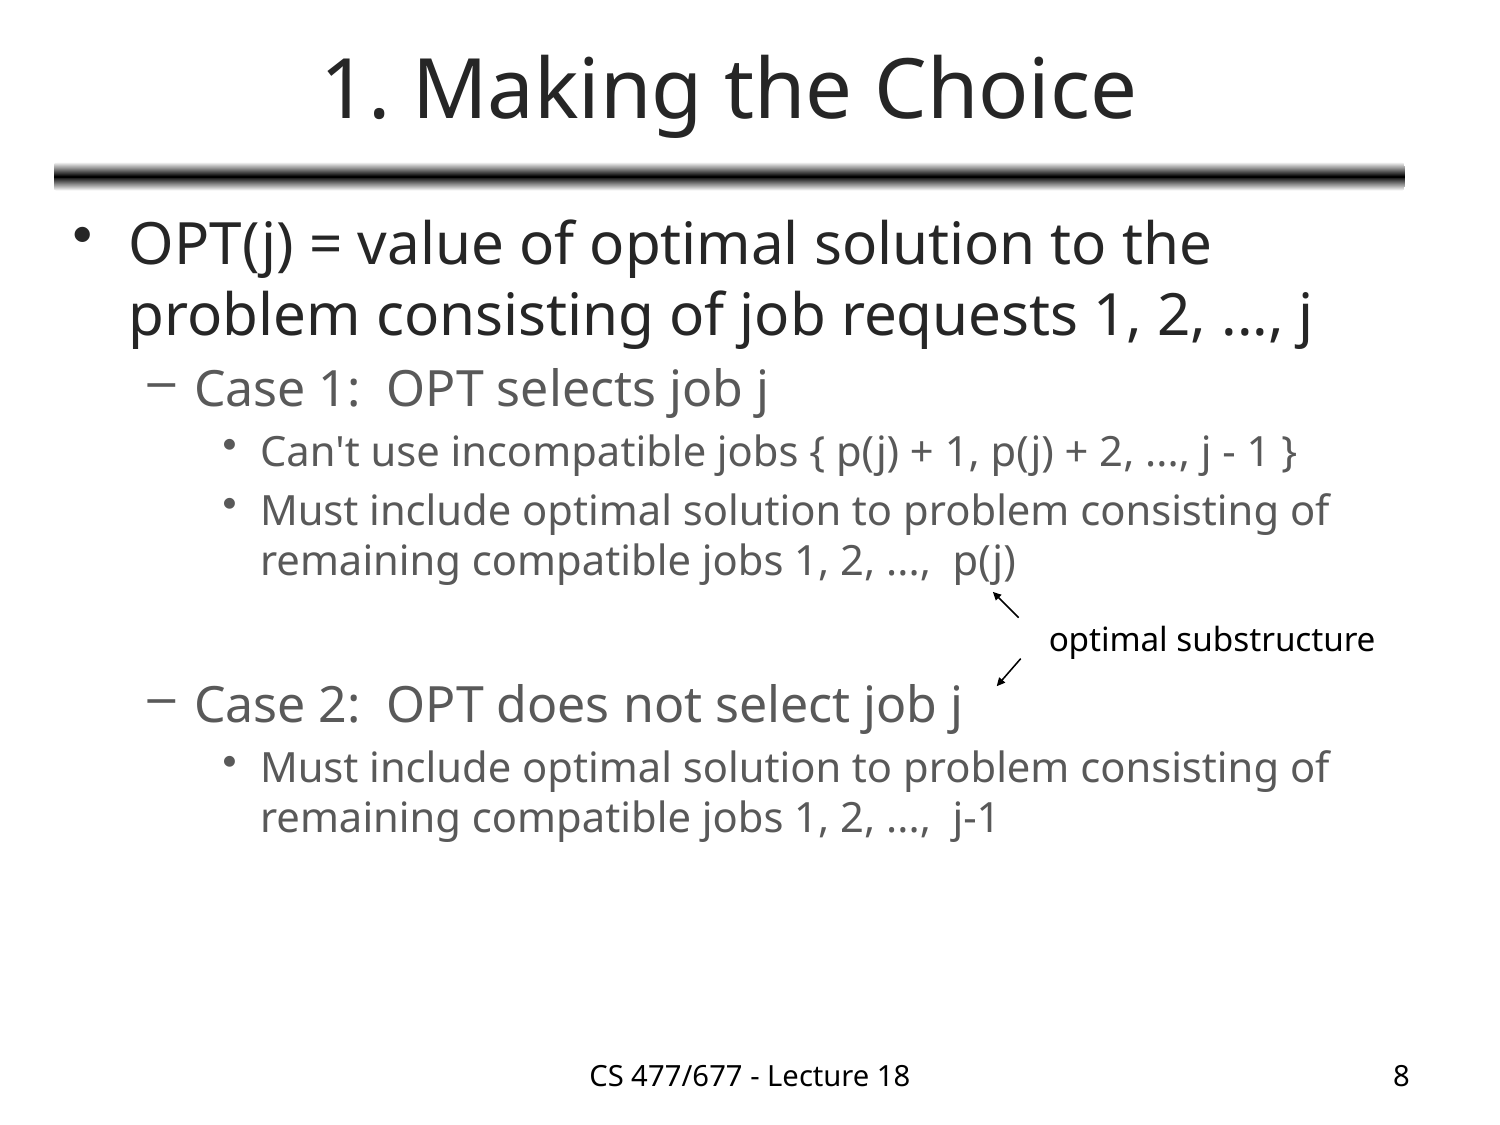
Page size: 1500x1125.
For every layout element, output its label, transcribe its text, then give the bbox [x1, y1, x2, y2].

title 1. Making the Choice [0, 10, 1459, 160]
text_box optimal substructure [1033, 610, 1392, 666]
text_box [996, 658, 1021, 687]
list OPT(j) = value of optimal solution to the problem consisting of job requests 1, 2, ..., j Case 1: OPT selects job j Can't use incompatible jobs { p(j) + 1, p(j) + 2, ..., j - 1 } Must include optimal solution to problem consisting of remaining compatible jobs 1, 2, ..., p(j) Case 2: OPT does not select job j Must include optimal solution to problem consisting of remaining compatible jobs 1, 2, ..., j-1 [57, 198, 1408, 1033]
footer CS 477/677 - Lecture 18 [512, 1049, 988, 1103]
slide_number 8 [1074, 1049, 1426, 1103]
text_box [992, 591, 1019, 618]
